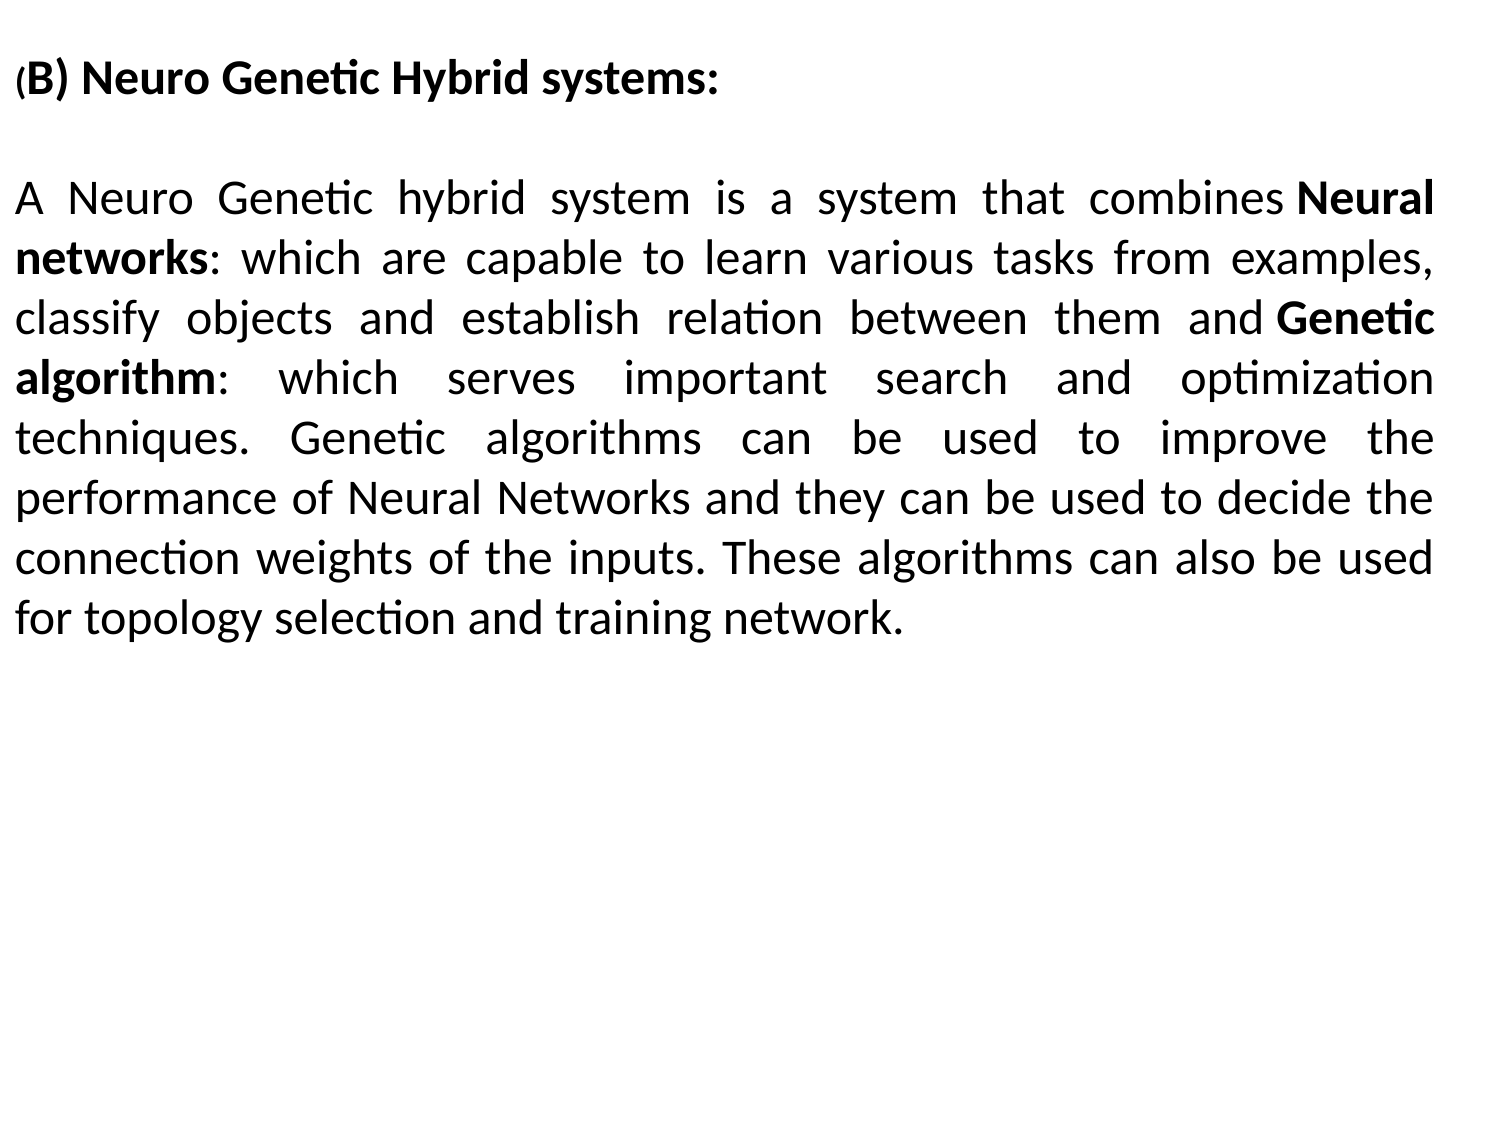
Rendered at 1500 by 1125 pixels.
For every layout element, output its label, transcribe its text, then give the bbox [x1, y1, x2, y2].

text_box (B) Neuro Genetic Hybrid systems: A Neuro Genetic hybrid system is a system that combines Neural networks: which are capable to learn various tasks from examples, classify objects and establish relation between them and Genetic algorithm: which serves important search and optimization techniques. Genetic algorithms can be used to improve the performance of Neural Networks and they can be used to decide the connection weights of the inputs. These algorithms can also be used for topology selection and training network. [0, 37, 1450, 653]
